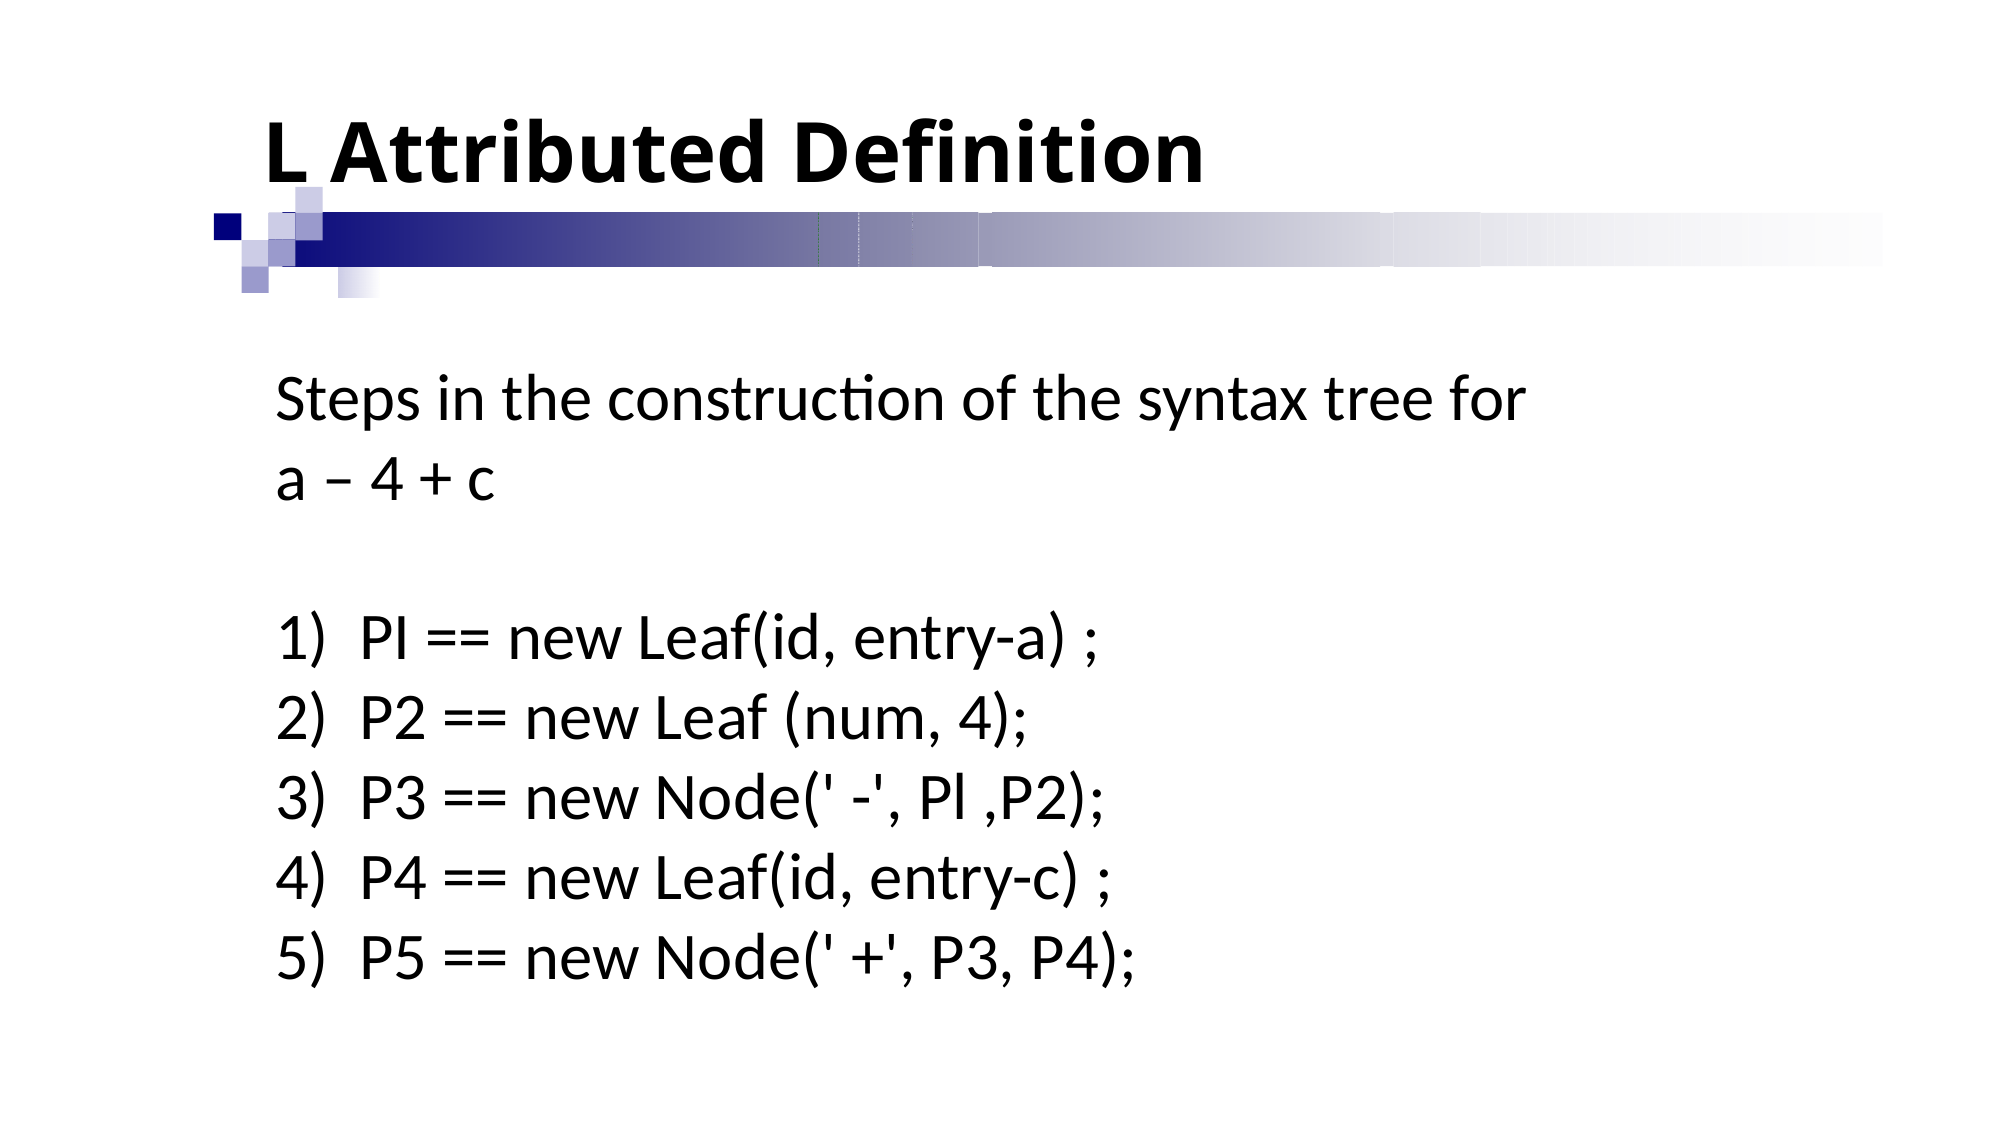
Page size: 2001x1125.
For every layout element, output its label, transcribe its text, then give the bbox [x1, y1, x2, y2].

text_box [338, 293, 380, 298]
title L Attributed Definition [132, 59, 1338, 250]
text_box Steps in the construction of the syntax tree for a – 4 + c PI == new Leaf(id, entry-a) ; P2 == new Leaf (num, 4); P3 == new Node(' -', Pl ,P2); P4 == new Leaf(id, entry-c) ; P5 == new Node(' +', P3, P4); [260, 345, 1749, 1001]
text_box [213, 186, 1883, 293]
